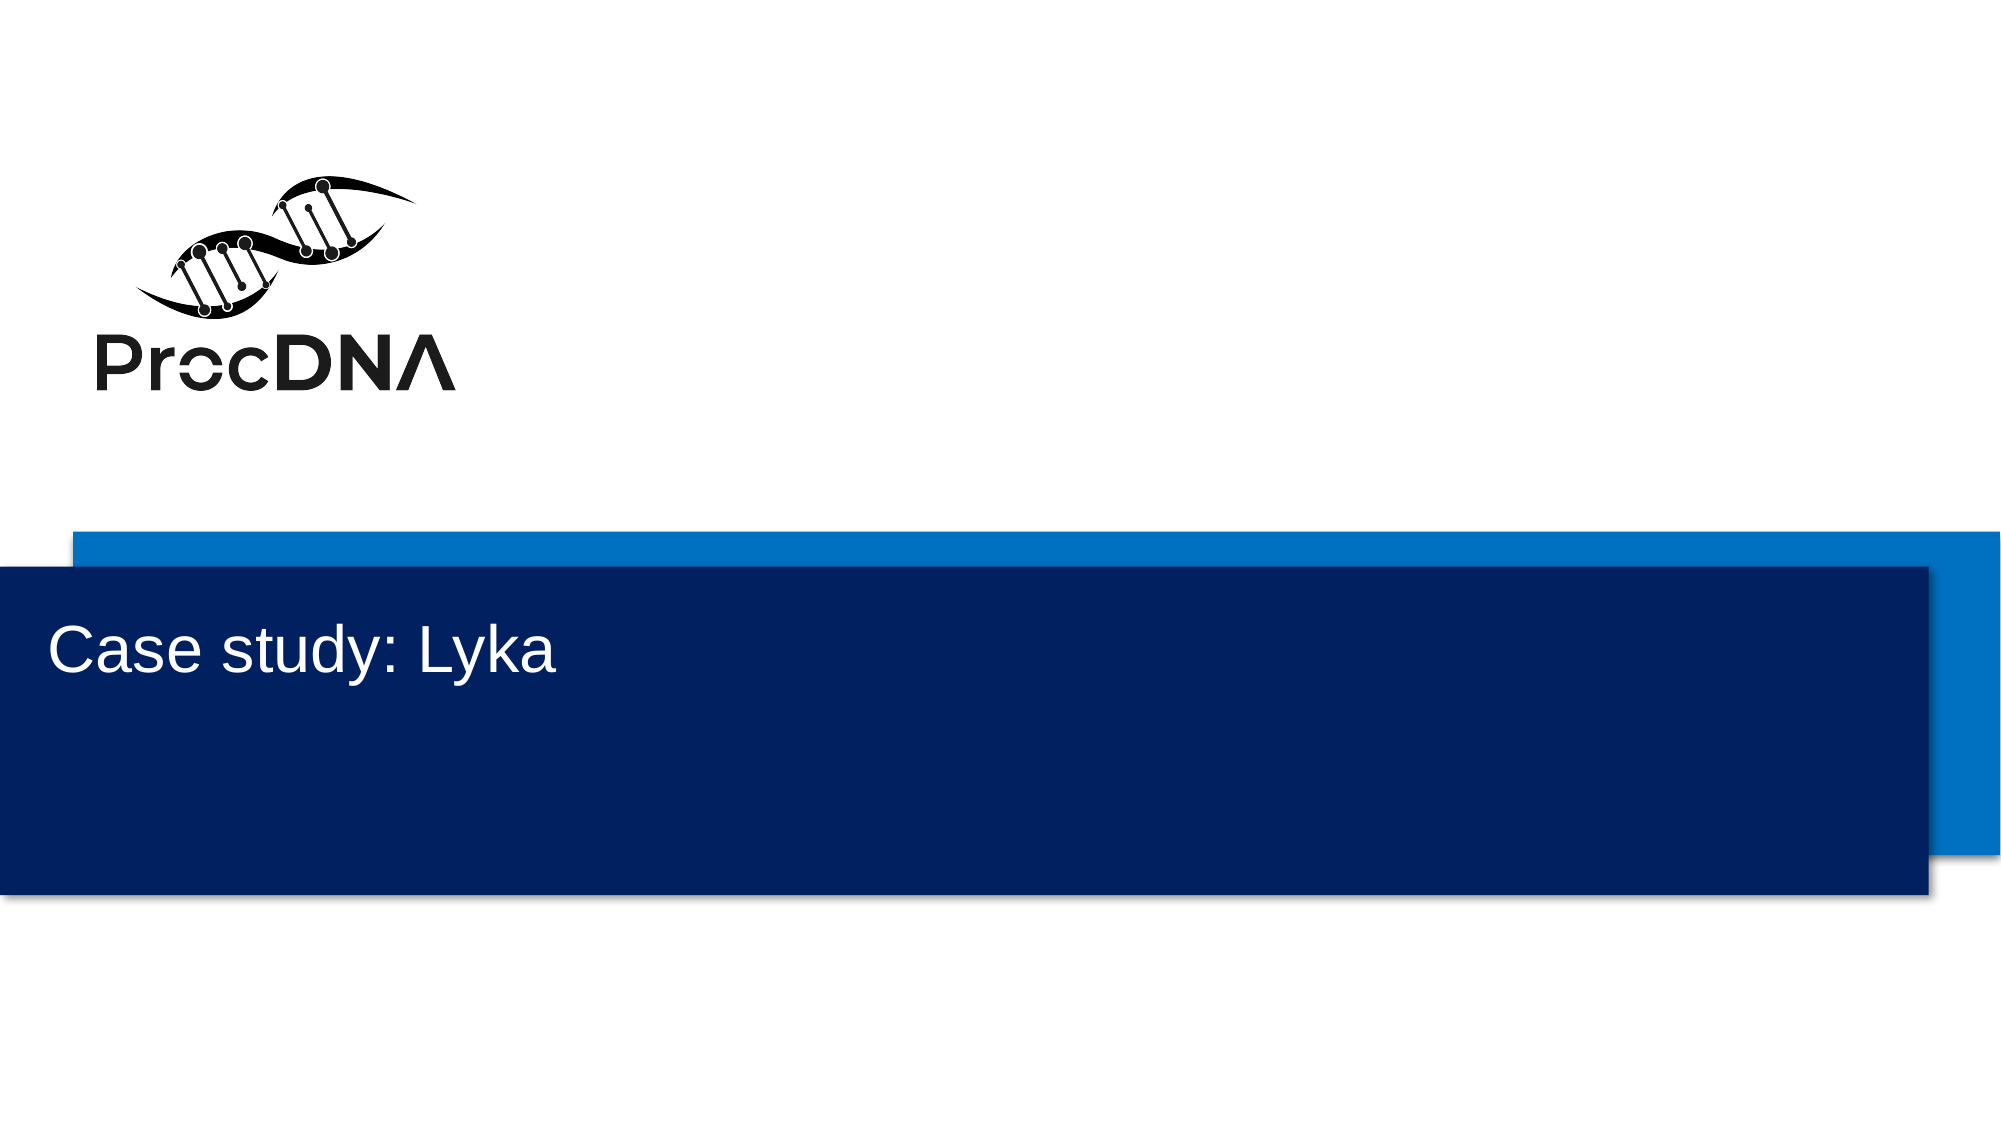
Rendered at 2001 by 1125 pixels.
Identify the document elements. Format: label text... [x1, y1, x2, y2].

picture [96, 176, 457, 392]
text_box Case study: Lyka [32, 598, 1000, 763]
text_box [0, 565, 1930, 897]
text_box [32, 763, 1000, 984]
